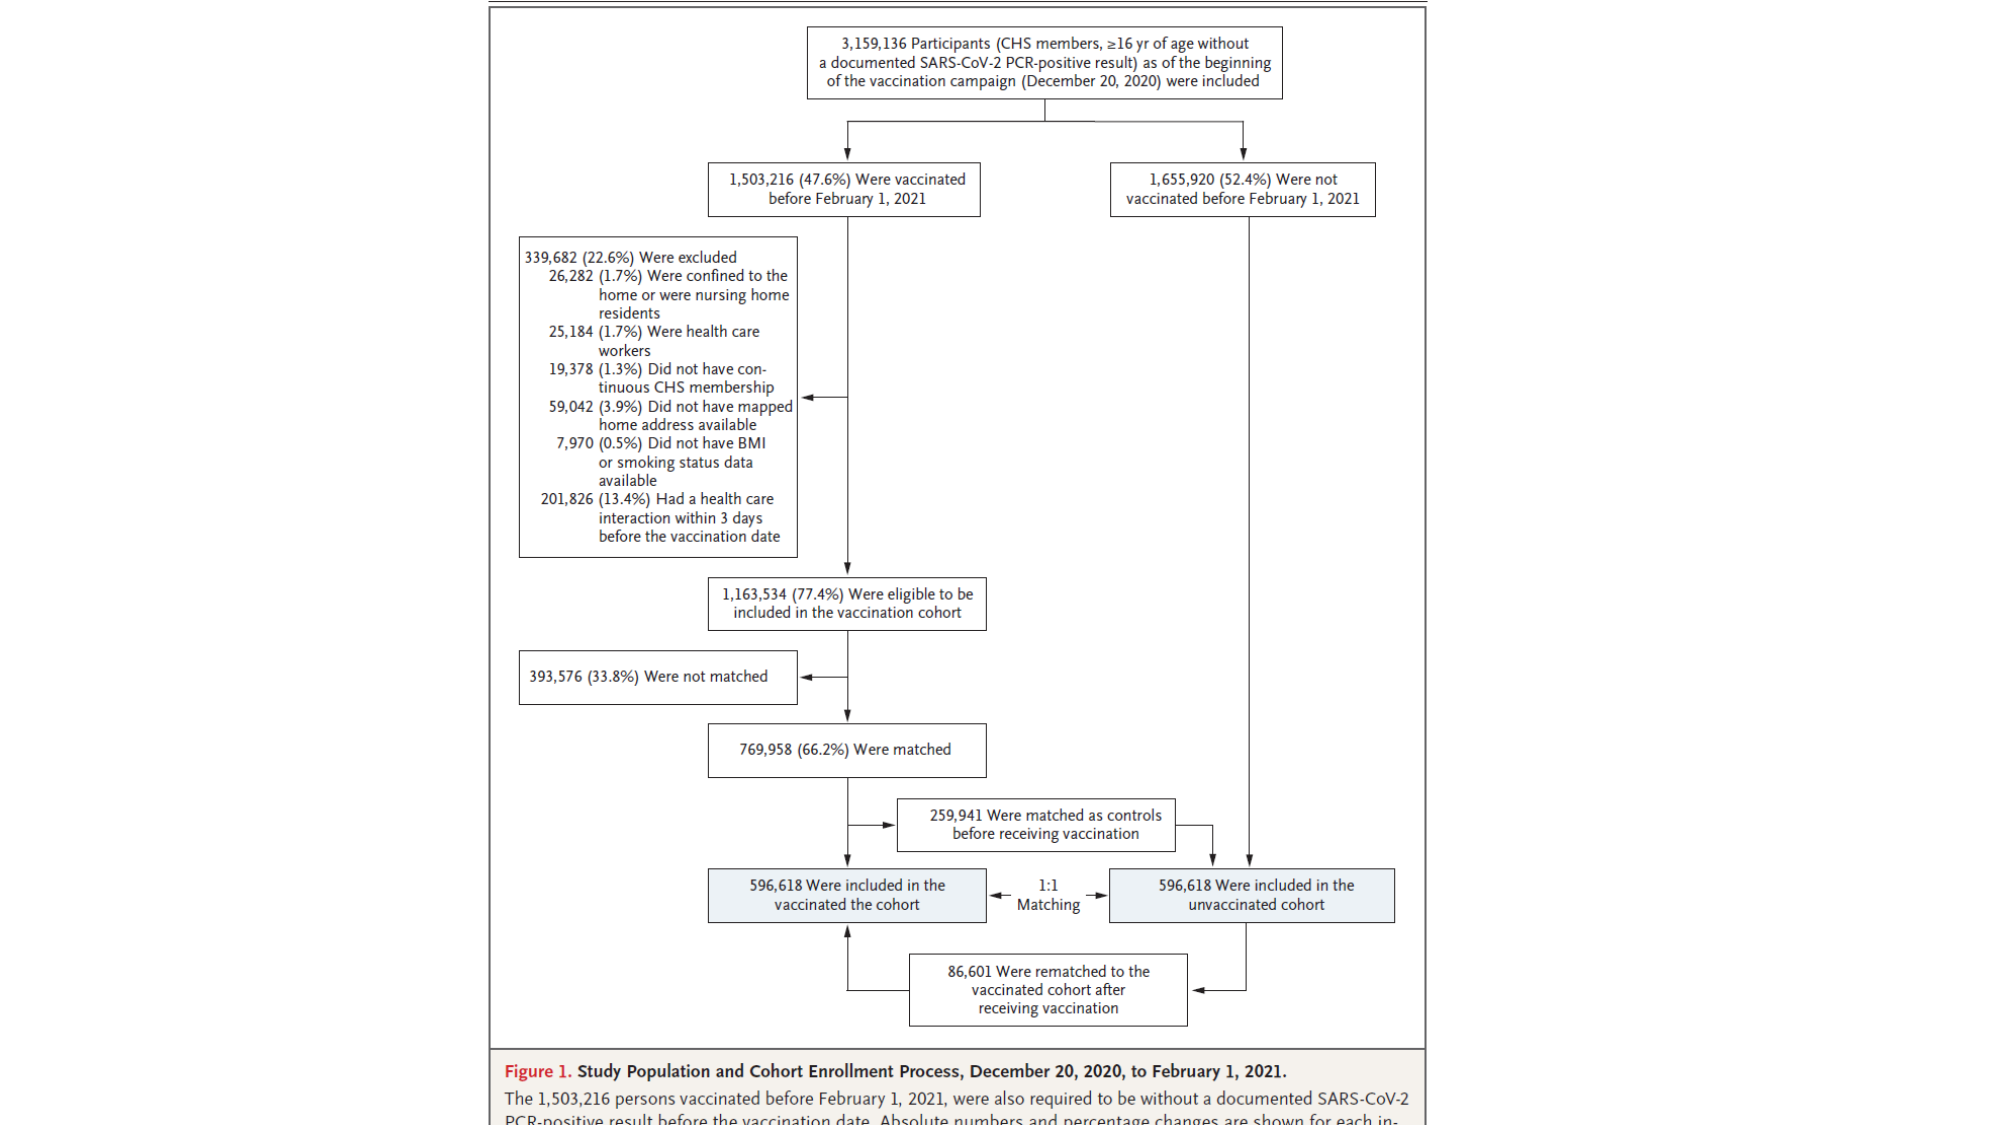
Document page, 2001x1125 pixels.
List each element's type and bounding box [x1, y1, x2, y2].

picture [345, 0, 1657, 1125]
